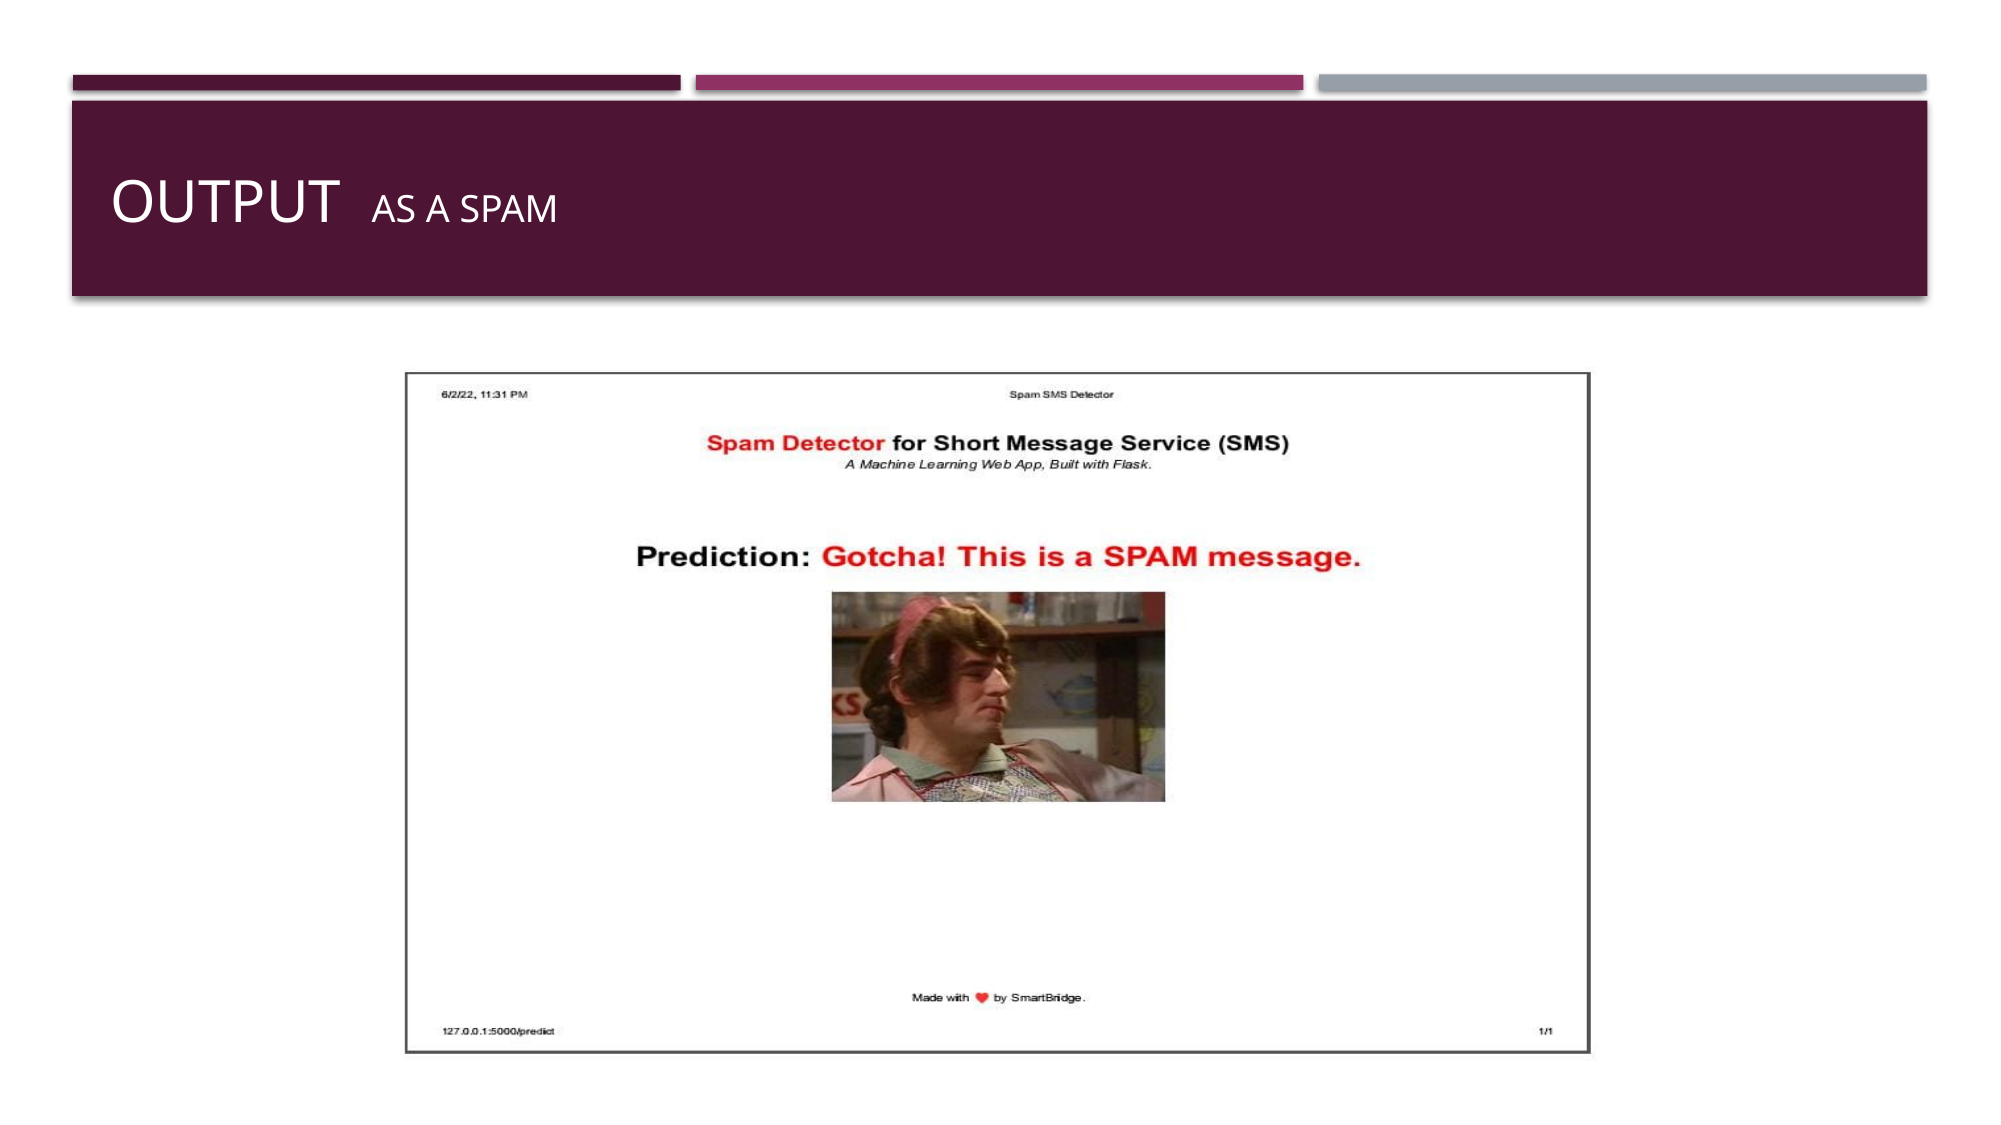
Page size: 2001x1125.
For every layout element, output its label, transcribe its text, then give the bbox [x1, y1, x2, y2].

title Output as a spam [95, 115, 1905, 243]
picture [383, 340, 1616, 1072]
